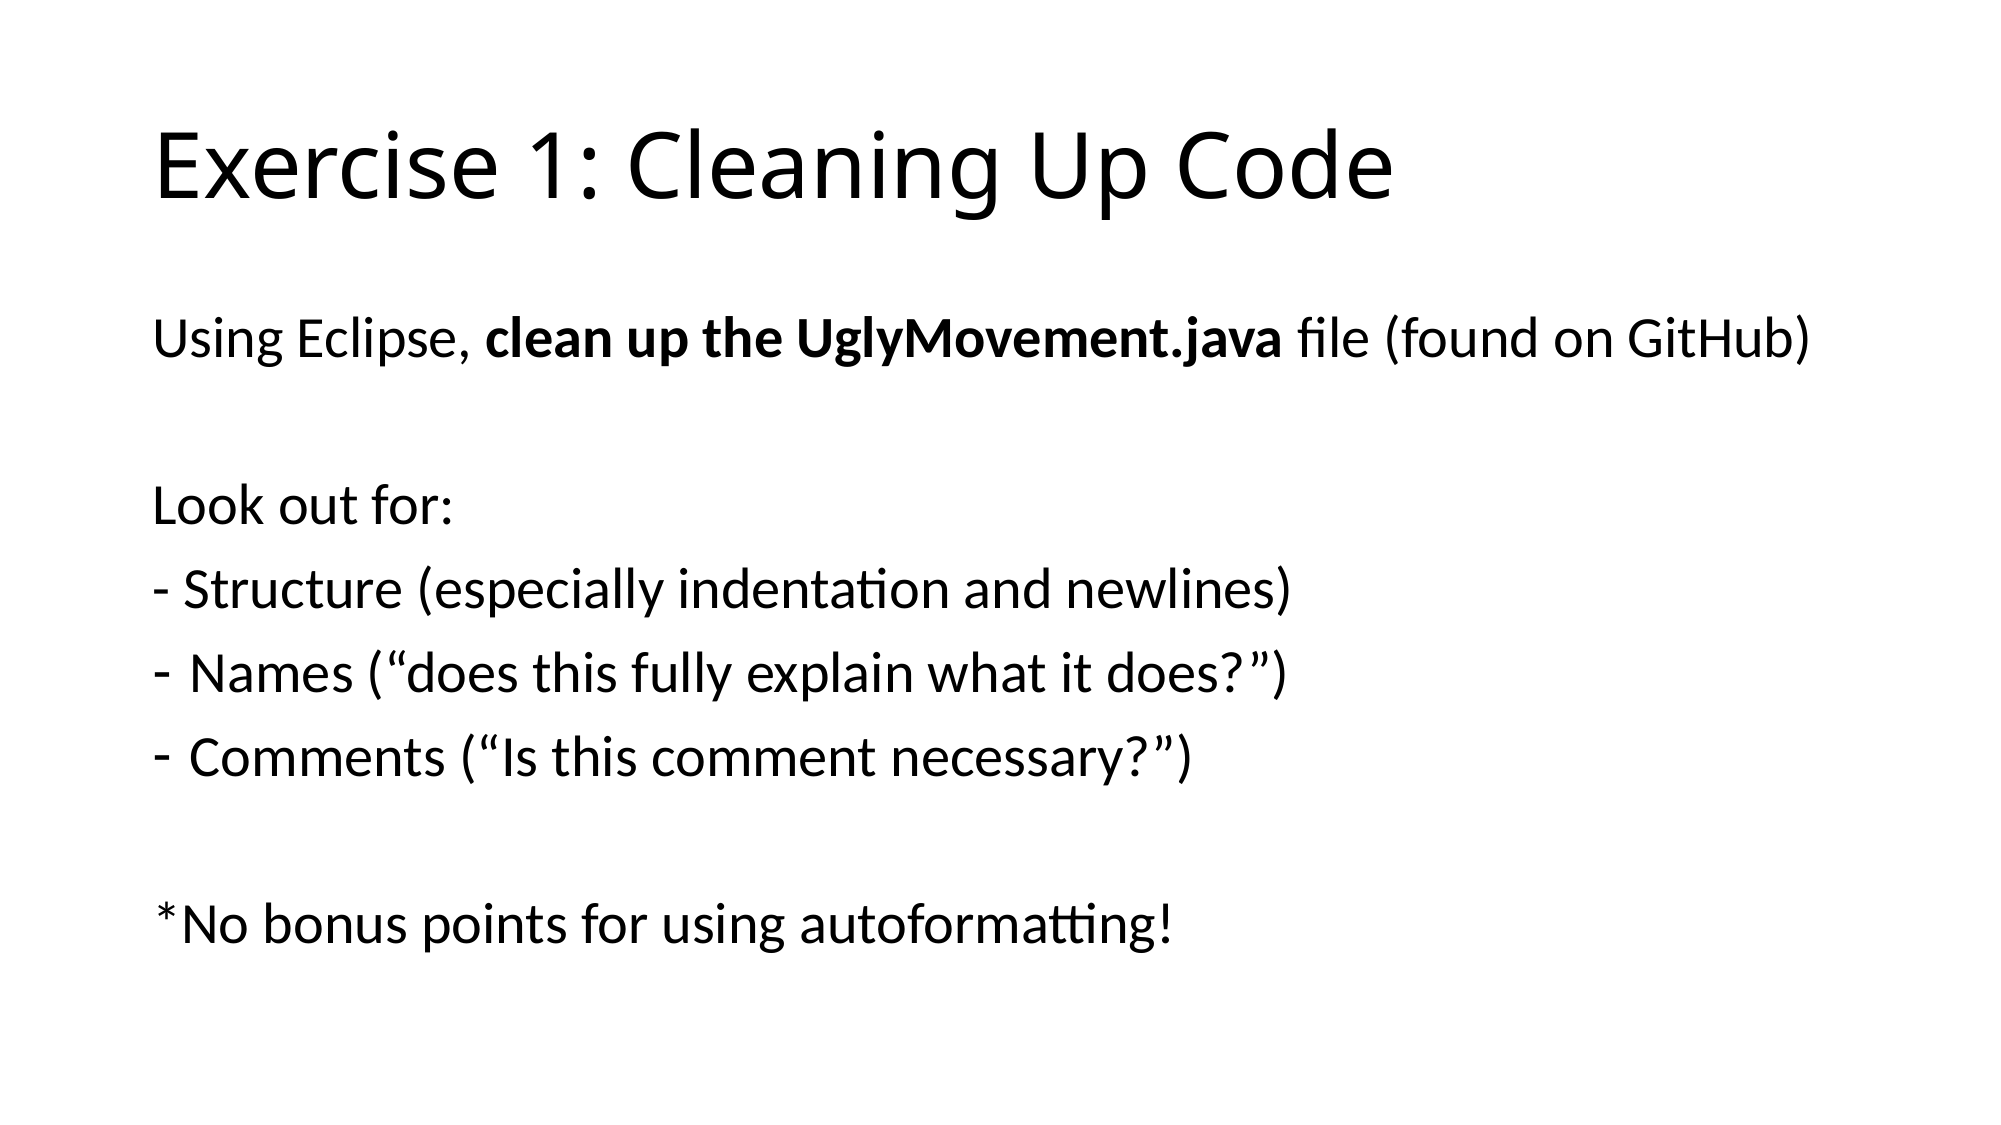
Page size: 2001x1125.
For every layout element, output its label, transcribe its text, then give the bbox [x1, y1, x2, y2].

list Using Eclipse, clean up the UglyMovement.java file (found on GitHub) Look out for: - Structure (especially indentation and newlines) Names (“does this fully explain what it does?”) Comments (“Is this comment necessary?”) *No bonus points for using autoformatting! [137, 299, 1863, 1014]
title Exercise 1: Cleaning Up Code [137, 59, 1863, 278]
